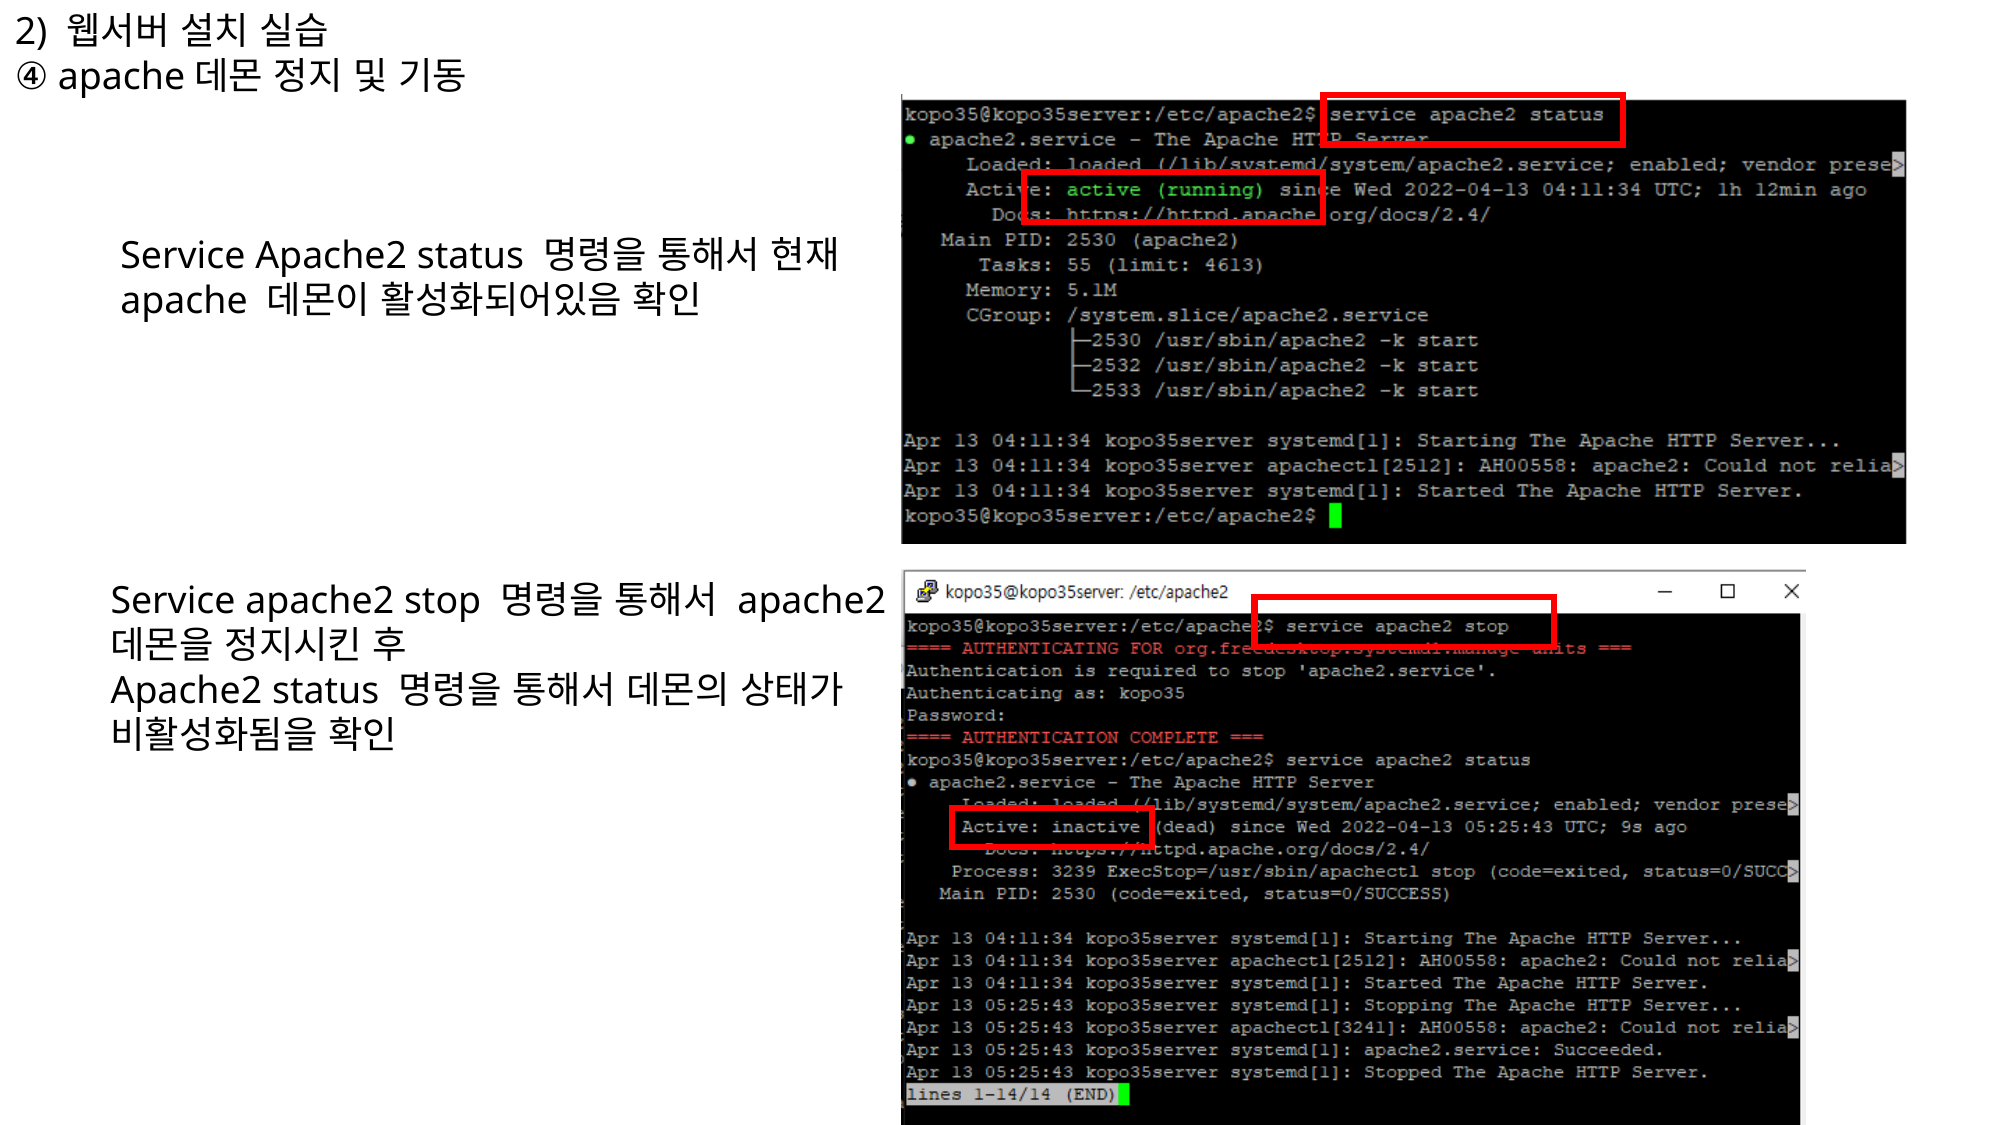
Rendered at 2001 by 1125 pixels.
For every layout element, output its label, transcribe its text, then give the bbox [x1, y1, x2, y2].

text_box Service Apache2 status 명령을 통해서 현재 apache 데몬이 활성화되어있음 확인 [105, 223, 866, 328]
text_box 2) 웹서버 설치 실습 ④ apache데몬 정지 및 기동 [0, 0, 1000, 105]
picture [901, 569, 1806, 1125]
text_box Service apache2 stop 명령을 통해서 apache2 데몬을 정지시킨 후 Apache2 status 명령을 통해서 데몬의 상태가 비활성화됨을 확인 [95, 569, 901, 764]
picture [901, 94, 1908, 544]
